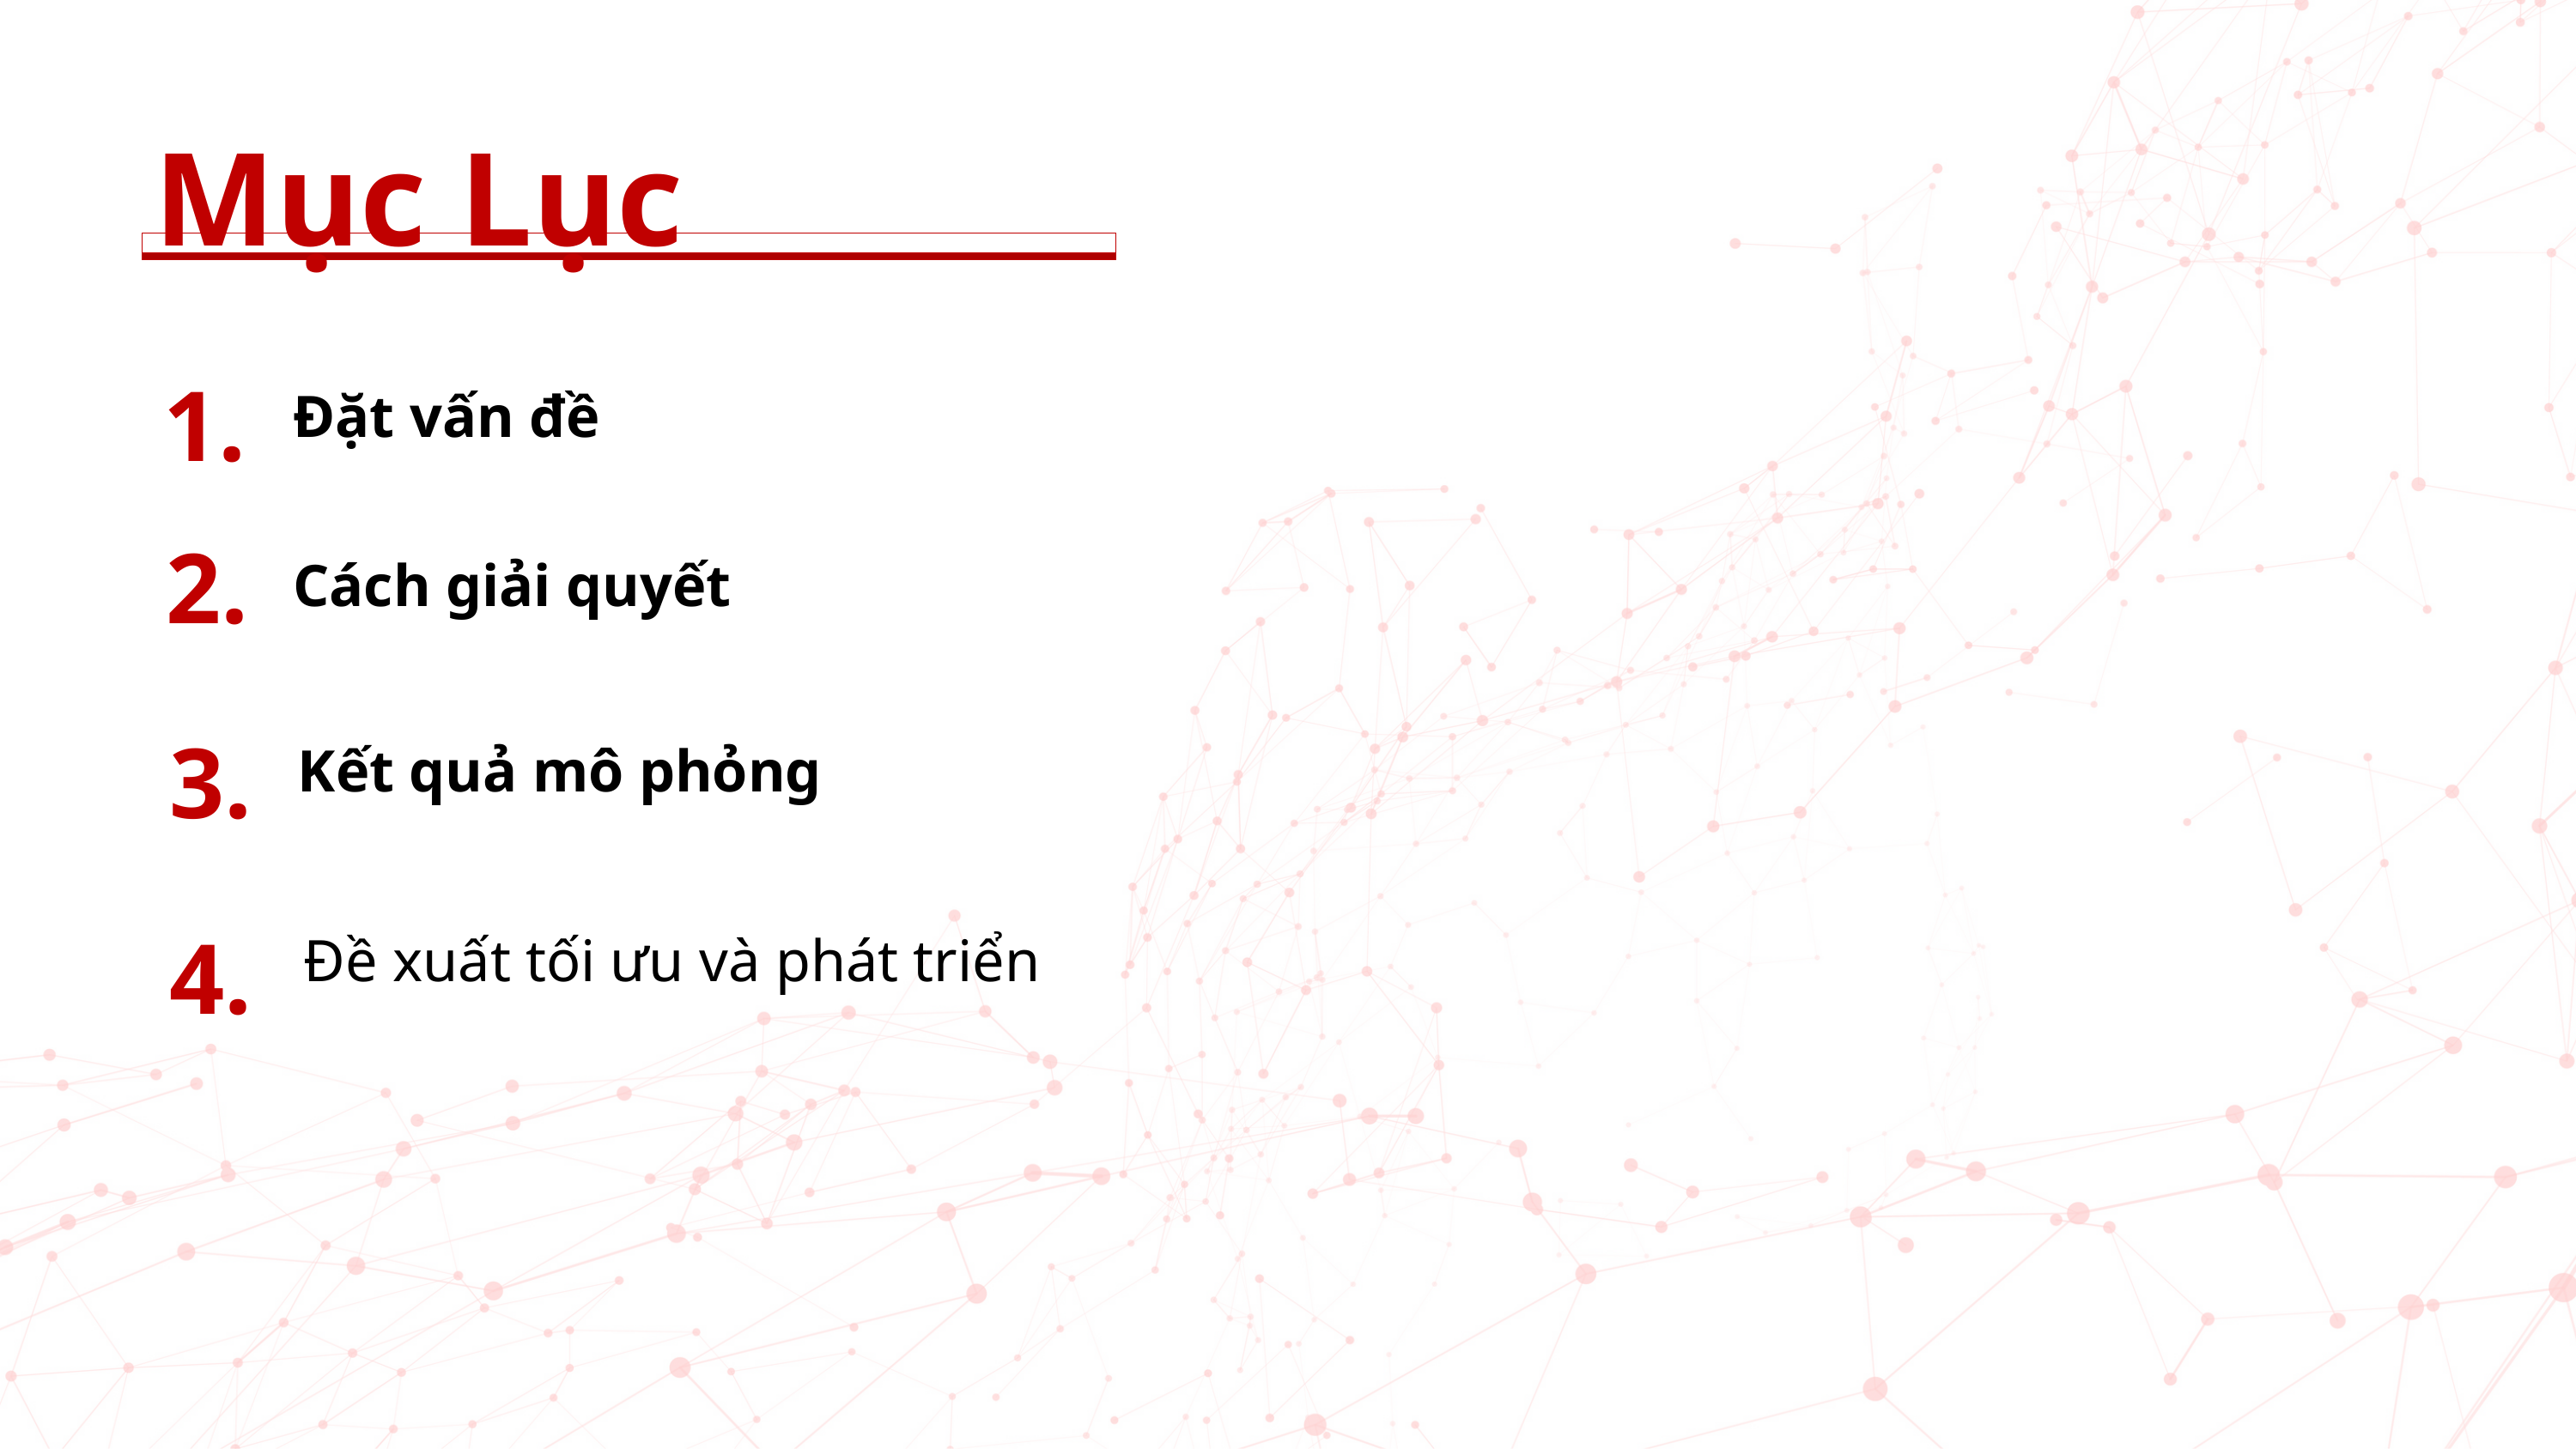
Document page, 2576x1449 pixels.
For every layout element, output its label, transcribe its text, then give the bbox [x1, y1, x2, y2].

text_box Kết quả mô phỏng [297, 723, 2034, 803]
text_box 3. [161, 677, 260, 839]
text_box Đề xuất tối ưu và phát triển [290, 918, 1805, 1000]
text_box 1. [155, 320, 255, 482]
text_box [142, 252, 1116, 260]
text_box Mục Lục [43, 39, 795, 271]
text_box 2. [158, 482, 257, 643]
text_box [0, 0, 2576, 1449]
text_box 4. [155, 873, 267, 1034]
text_box Đặt vấn đề [293, 368, 2029, 450]
text_box Cách giải quyết [293, 537, 2029, 618]
